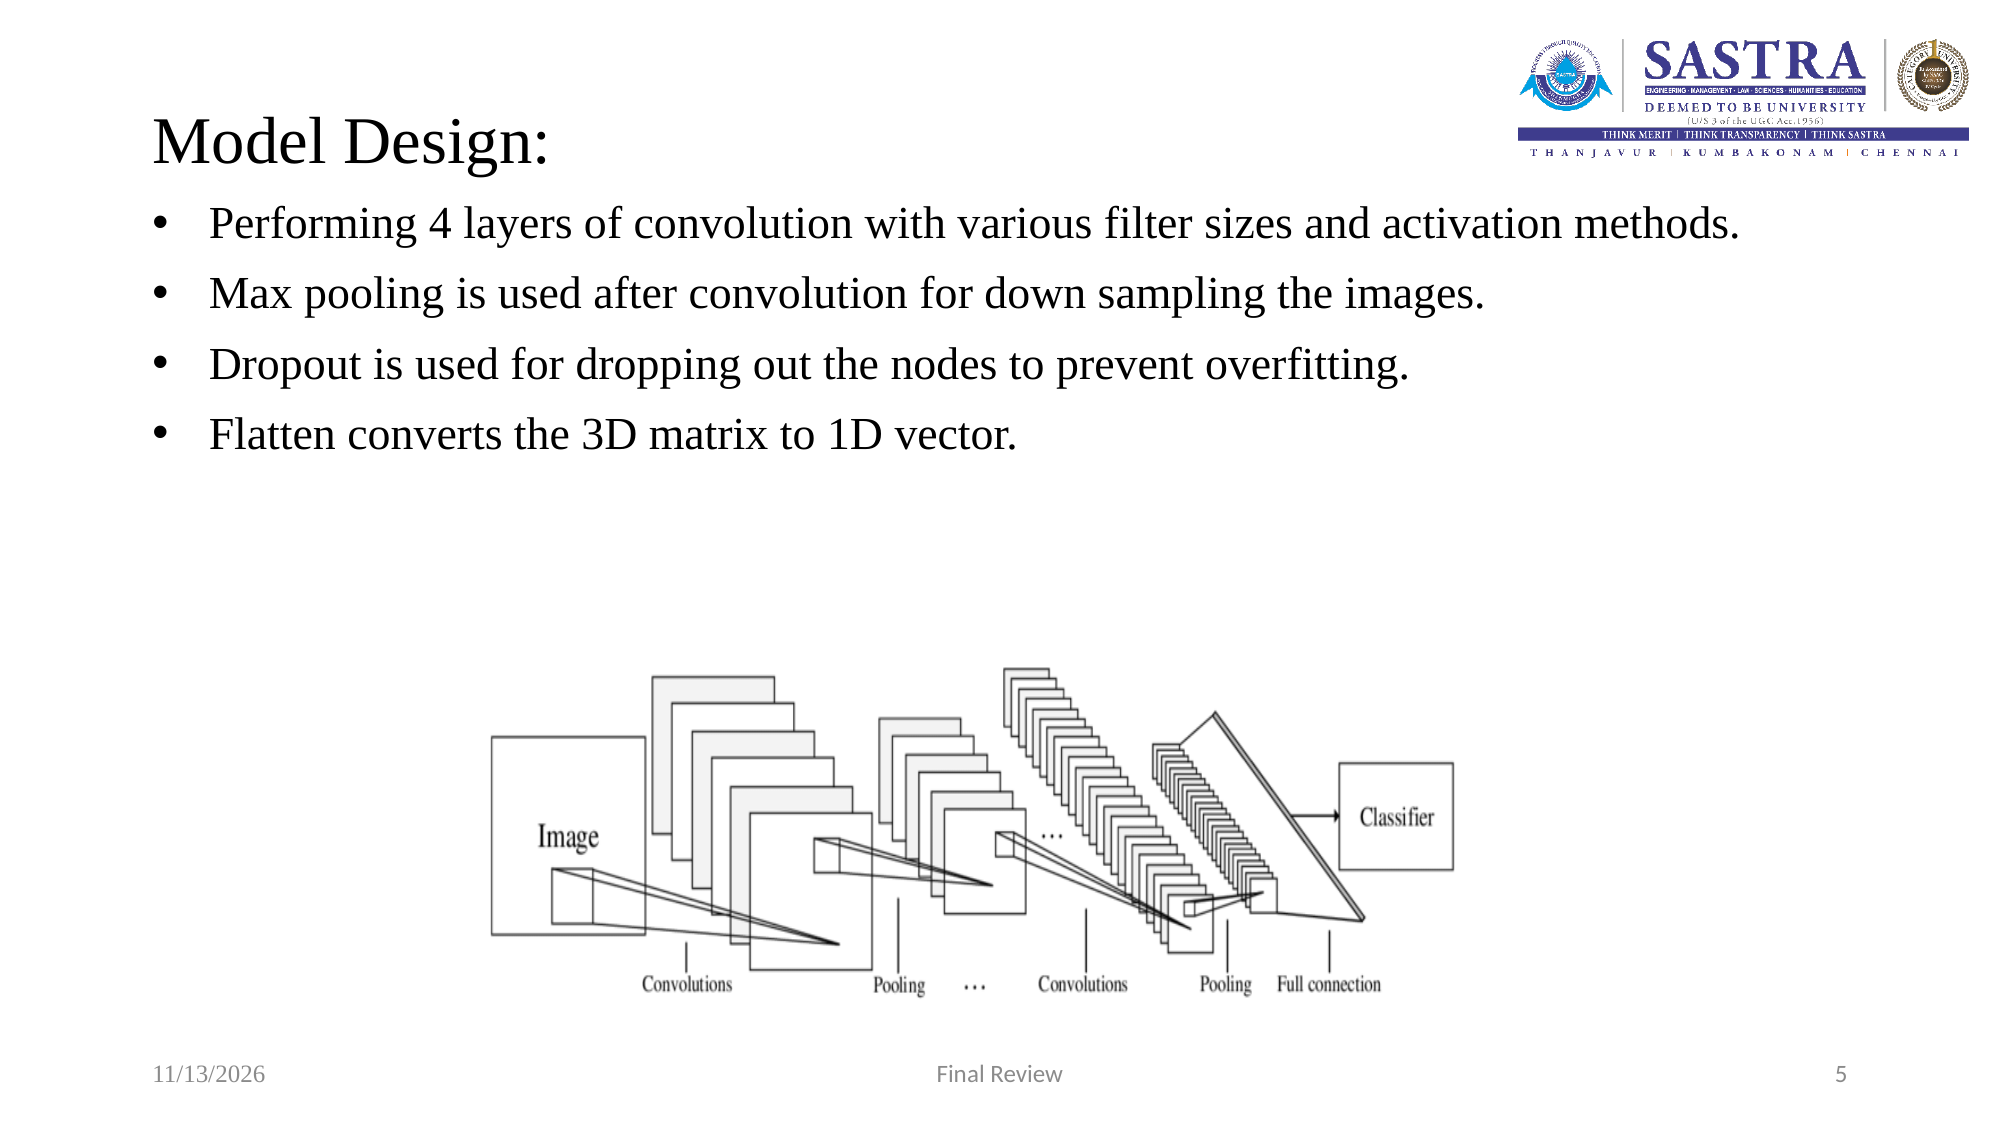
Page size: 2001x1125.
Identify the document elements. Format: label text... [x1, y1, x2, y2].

picture [1518, 39, 1969, 158]
picture [490, 667, 1455, 1007]
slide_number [137, 1042, 588, 1103]
footer Final Review [662, 1042, 1338, 1103]
slide_number 5 [1412, 1042, 1863, 1103]
list Model Design: Performing 4 layers of convolution with various filter sizes and activation methods. Max pooling is used after convolution for down sampling the images. Dropout is used for dropping out the nodes to prevent overfitting. Flatten converts the 3D matrix to 1D vector. [137, 98, 1863, 1014]
